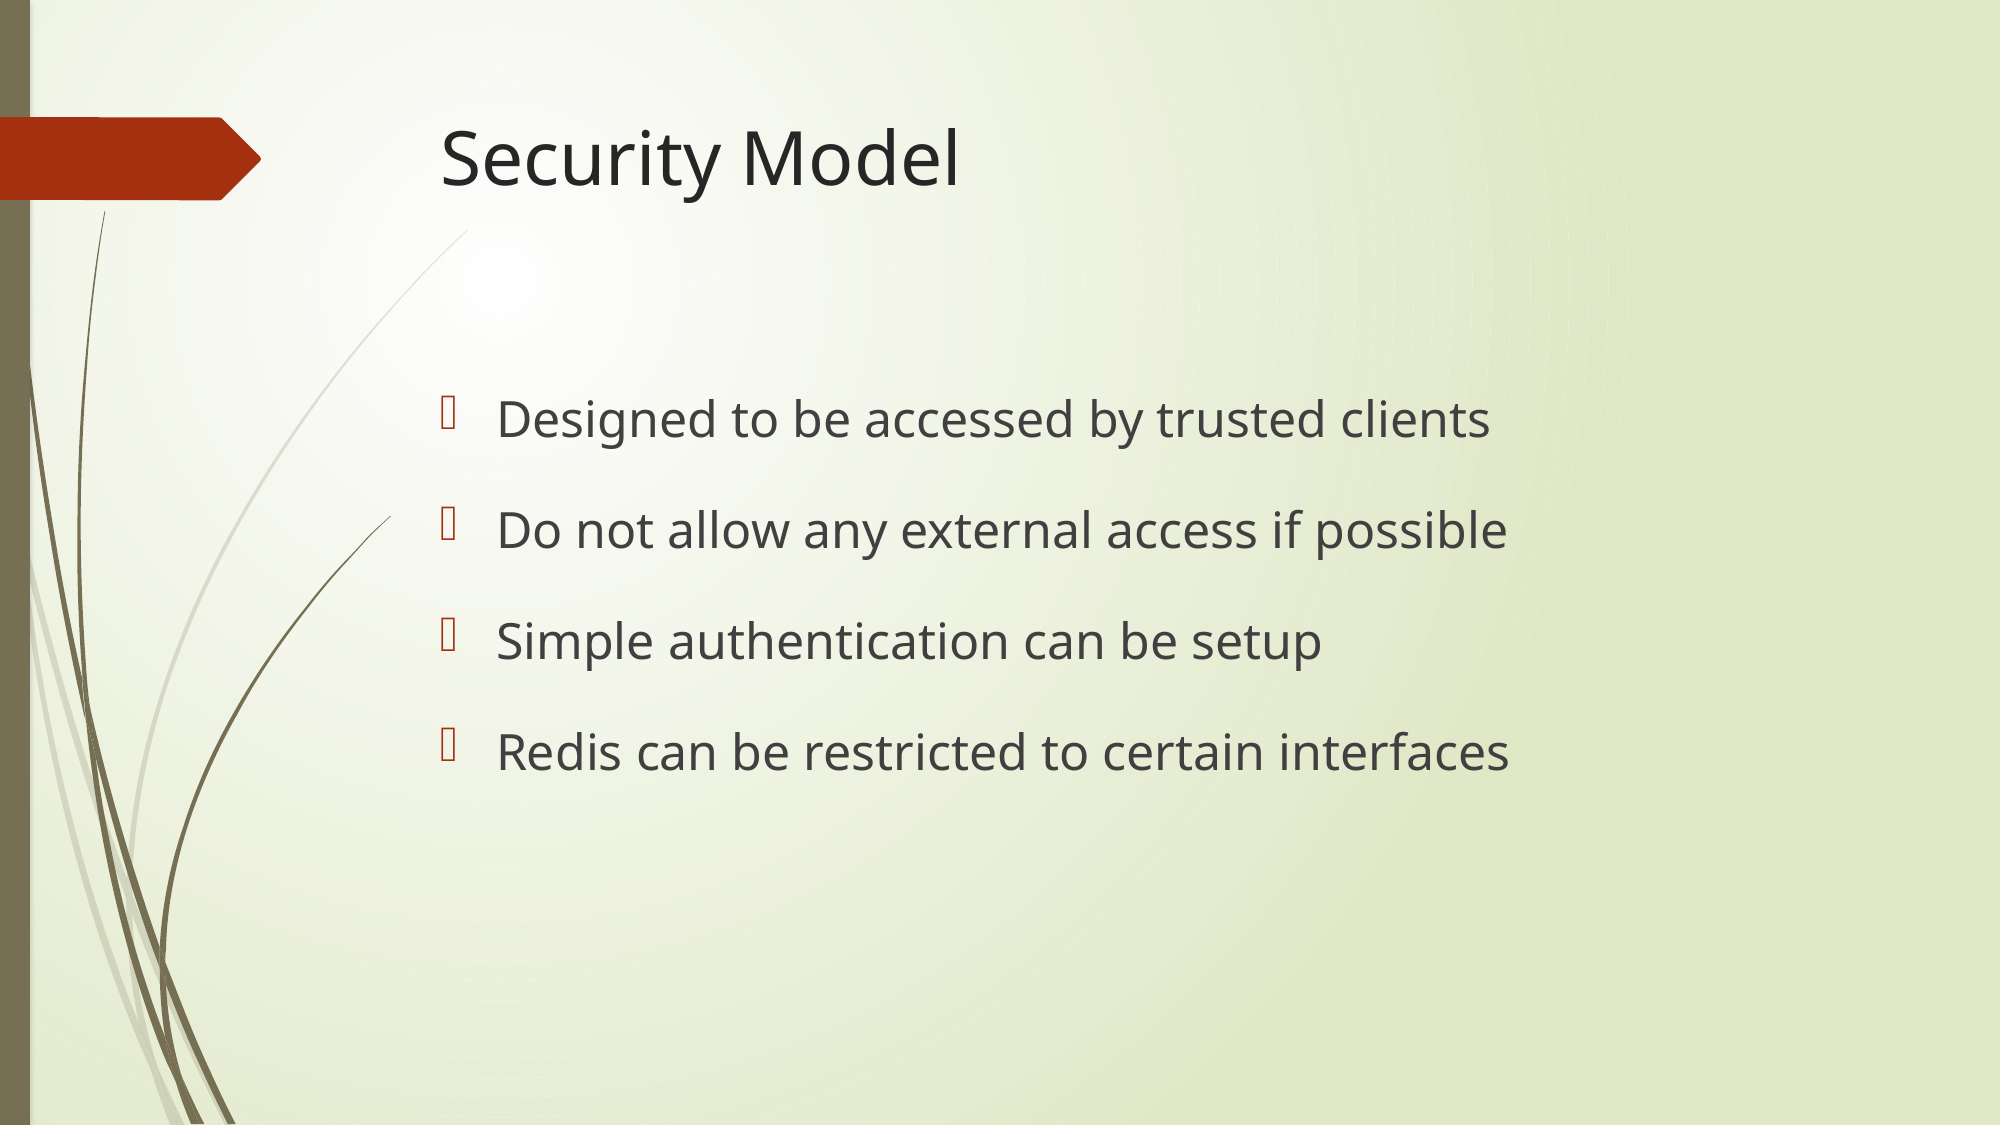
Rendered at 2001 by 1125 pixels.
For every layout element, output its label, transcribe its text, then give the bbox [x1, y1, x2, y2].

list Designed to be accessed by trusted clients Do not allow any external access if possible Simple authentication can be setup Redis can be restricted to certain interfaces [424, 350, 1888, 970]
title Security Model [425, 102, 1888, 313]
